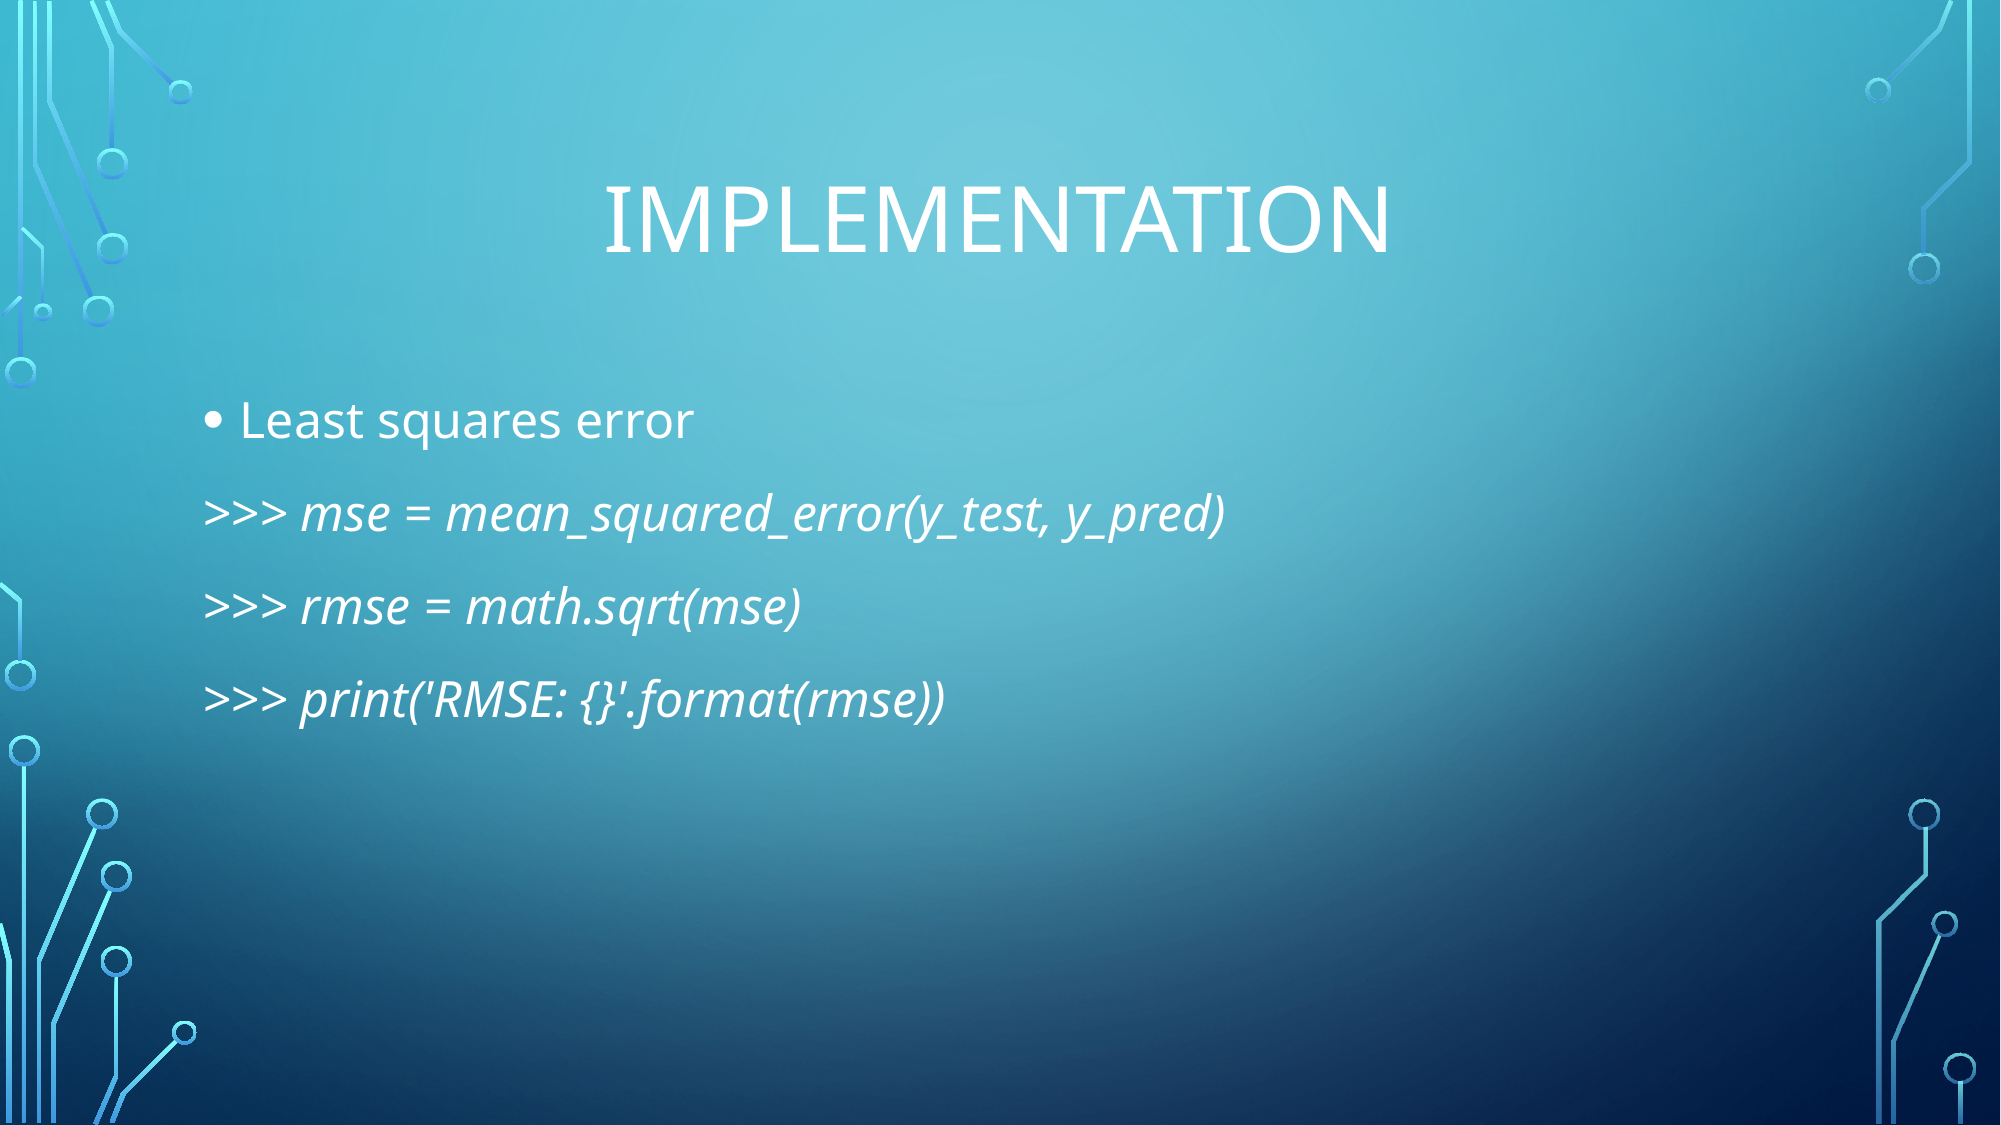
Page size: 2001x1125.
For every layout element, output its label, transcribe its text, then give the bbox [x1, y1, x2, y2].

list Least squares error >>> mse = mean_squared_error(y_test, y_pred) >>> rmse = math.sqrt(mse) >>> print('RMSE: {}'.format(rmse)) [187, 369, 1813, 950]
title IMPLEMENTATION [187, 101, 1813, 344]
